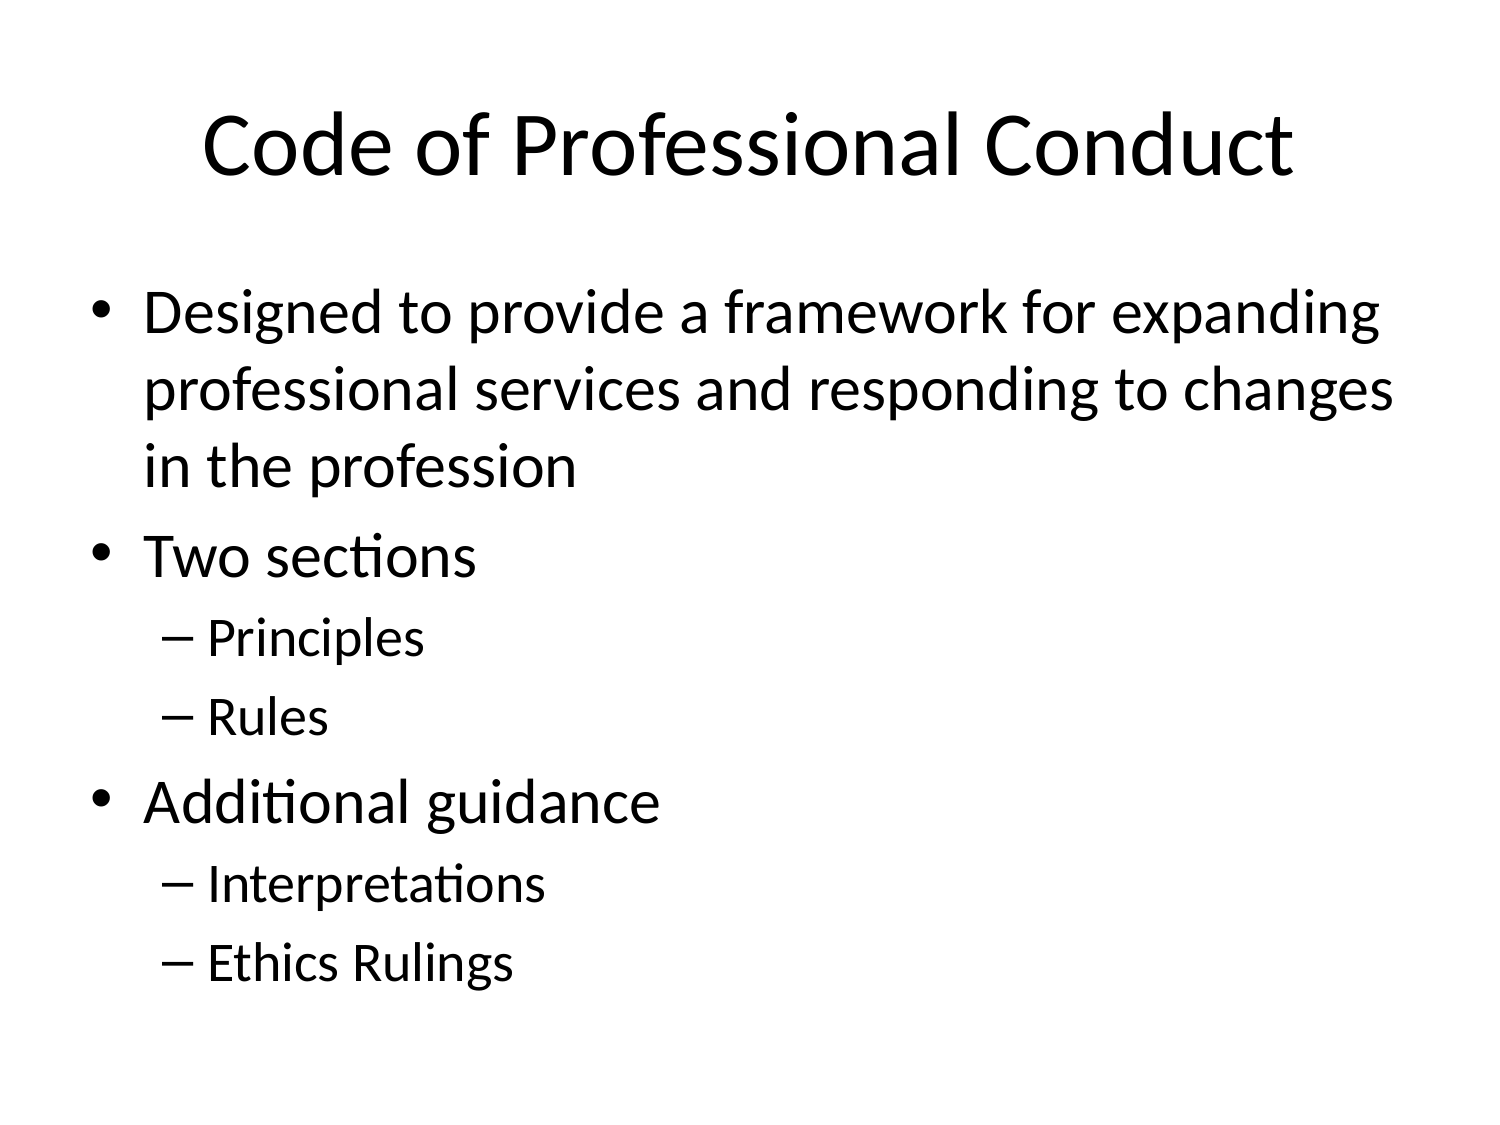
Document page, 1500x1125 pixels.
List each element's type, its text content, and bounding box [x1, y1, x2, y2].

list Designed to provide a framework for expanding professional services and responding to changes in the profession Two sections Principles Rules Additional guidance Interpretations Ethics Rulings [75, 262, 1425, 1005]
title Code of Professional Conduct [75, 45, 1425, 233]
